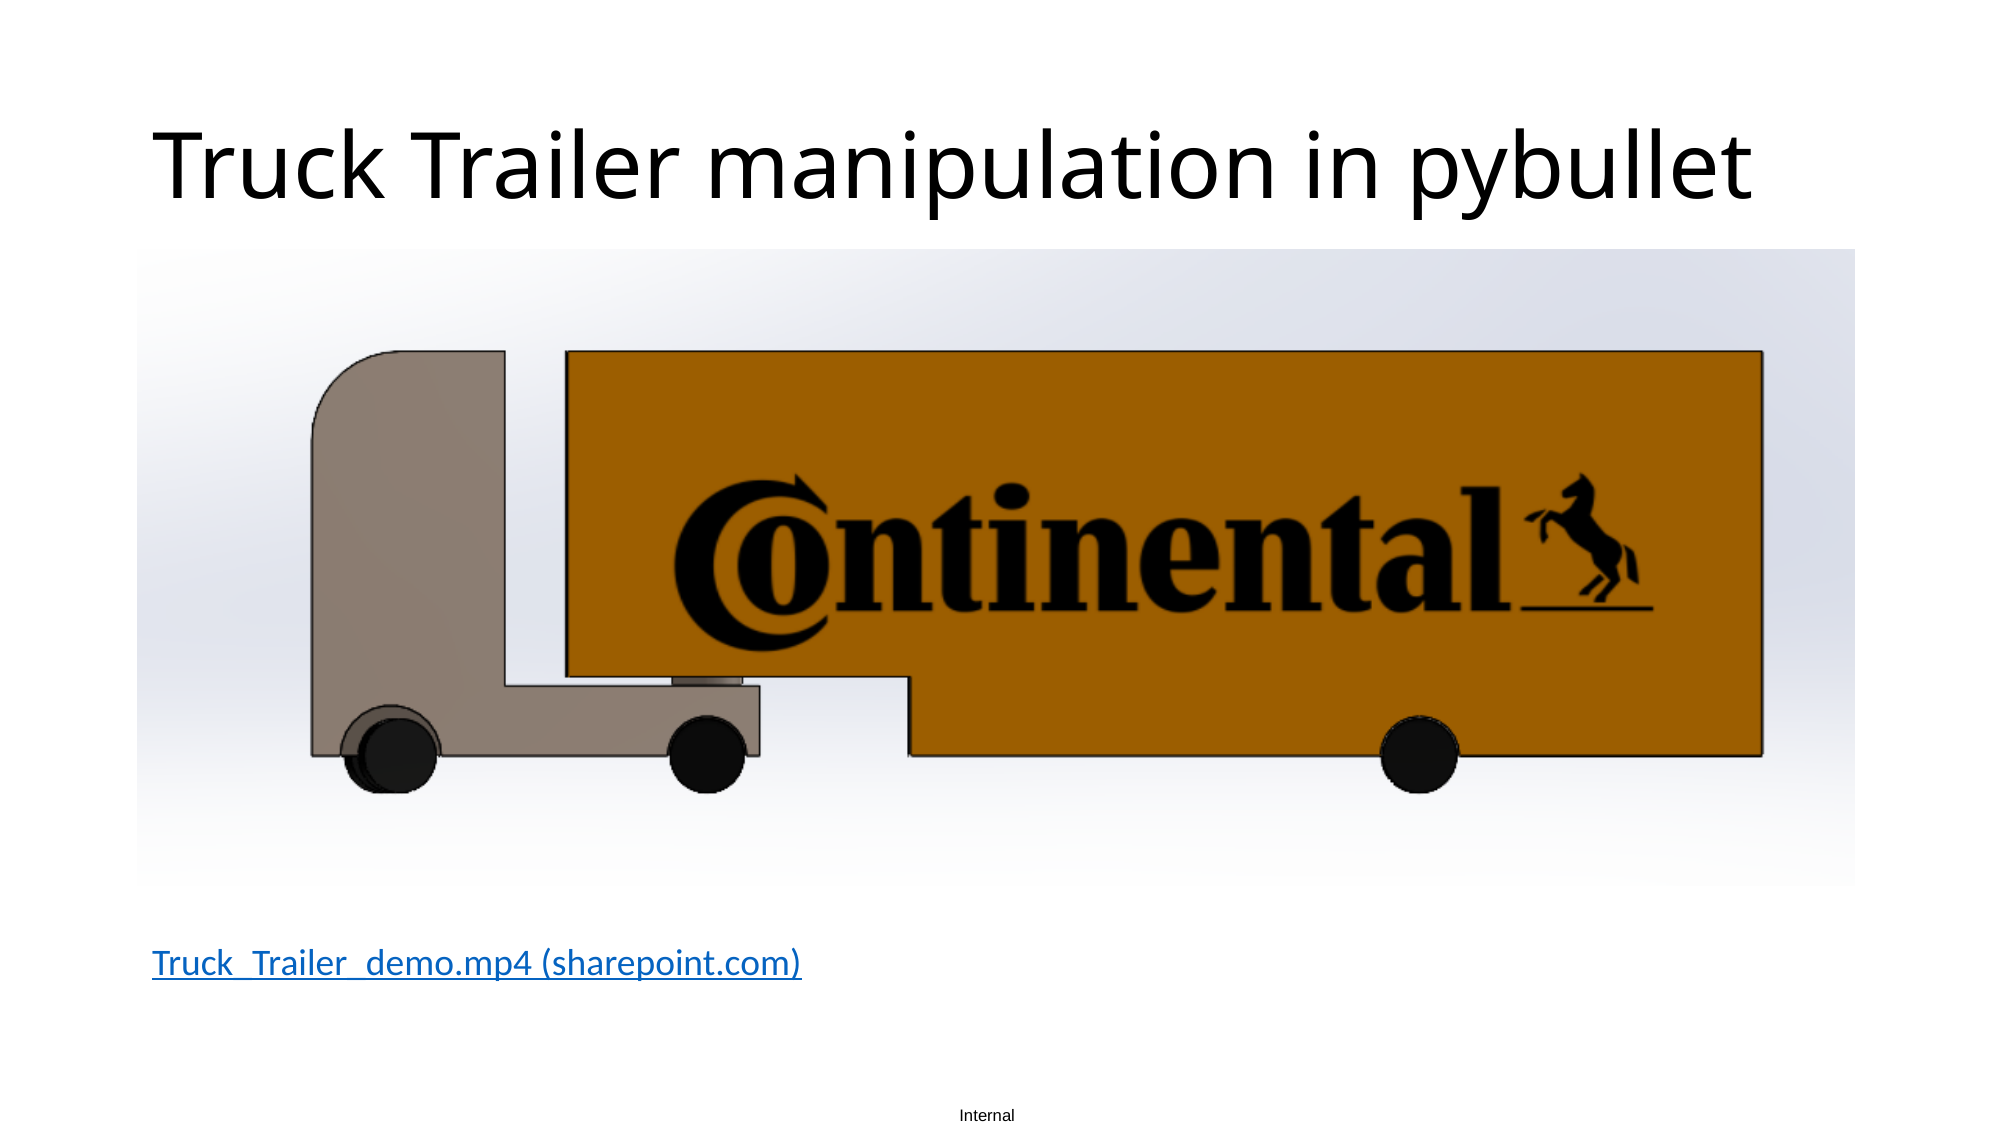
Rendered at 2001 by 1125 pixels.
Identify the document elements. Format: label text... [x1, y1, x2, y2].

title Truck Trailer manipulation in pybullet [137, 59, 1863, 278]
picture [137, 249, 1855, 886]
text_box Truck_Trailer_demo.mp4 (sharepoint.com) [137, 930, 1138, 991]
